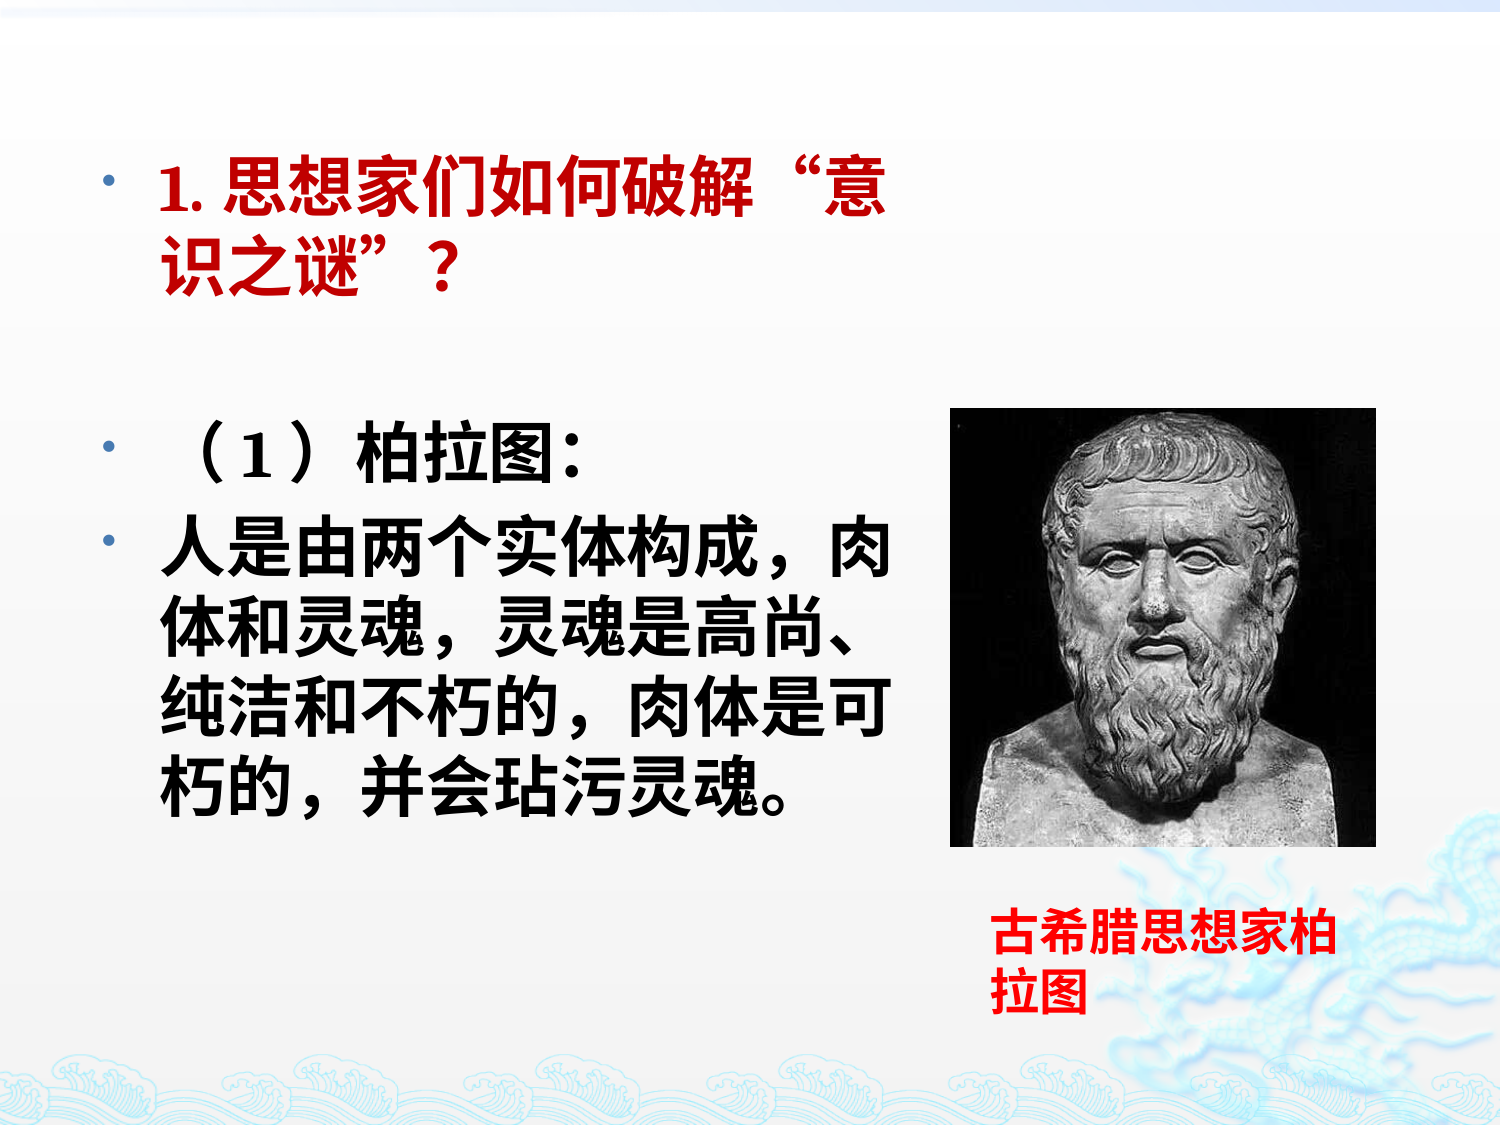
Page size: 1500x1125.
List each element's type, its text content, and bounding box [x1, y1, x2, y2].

text_box 古希腊思想家柏拉图 [974, 893, 1365, 1028]
picture [950, 408, 1377, 847]
list 1.思想家们如何破解“意识之谜”？ （1）柏拉图： 人是由两个实体构成，肉体和灵魂，灵魂是高尚、纯洁和不朽的，肉体是可朽的，并会玷污灵魂。 [88, 137, 918, 1053]
